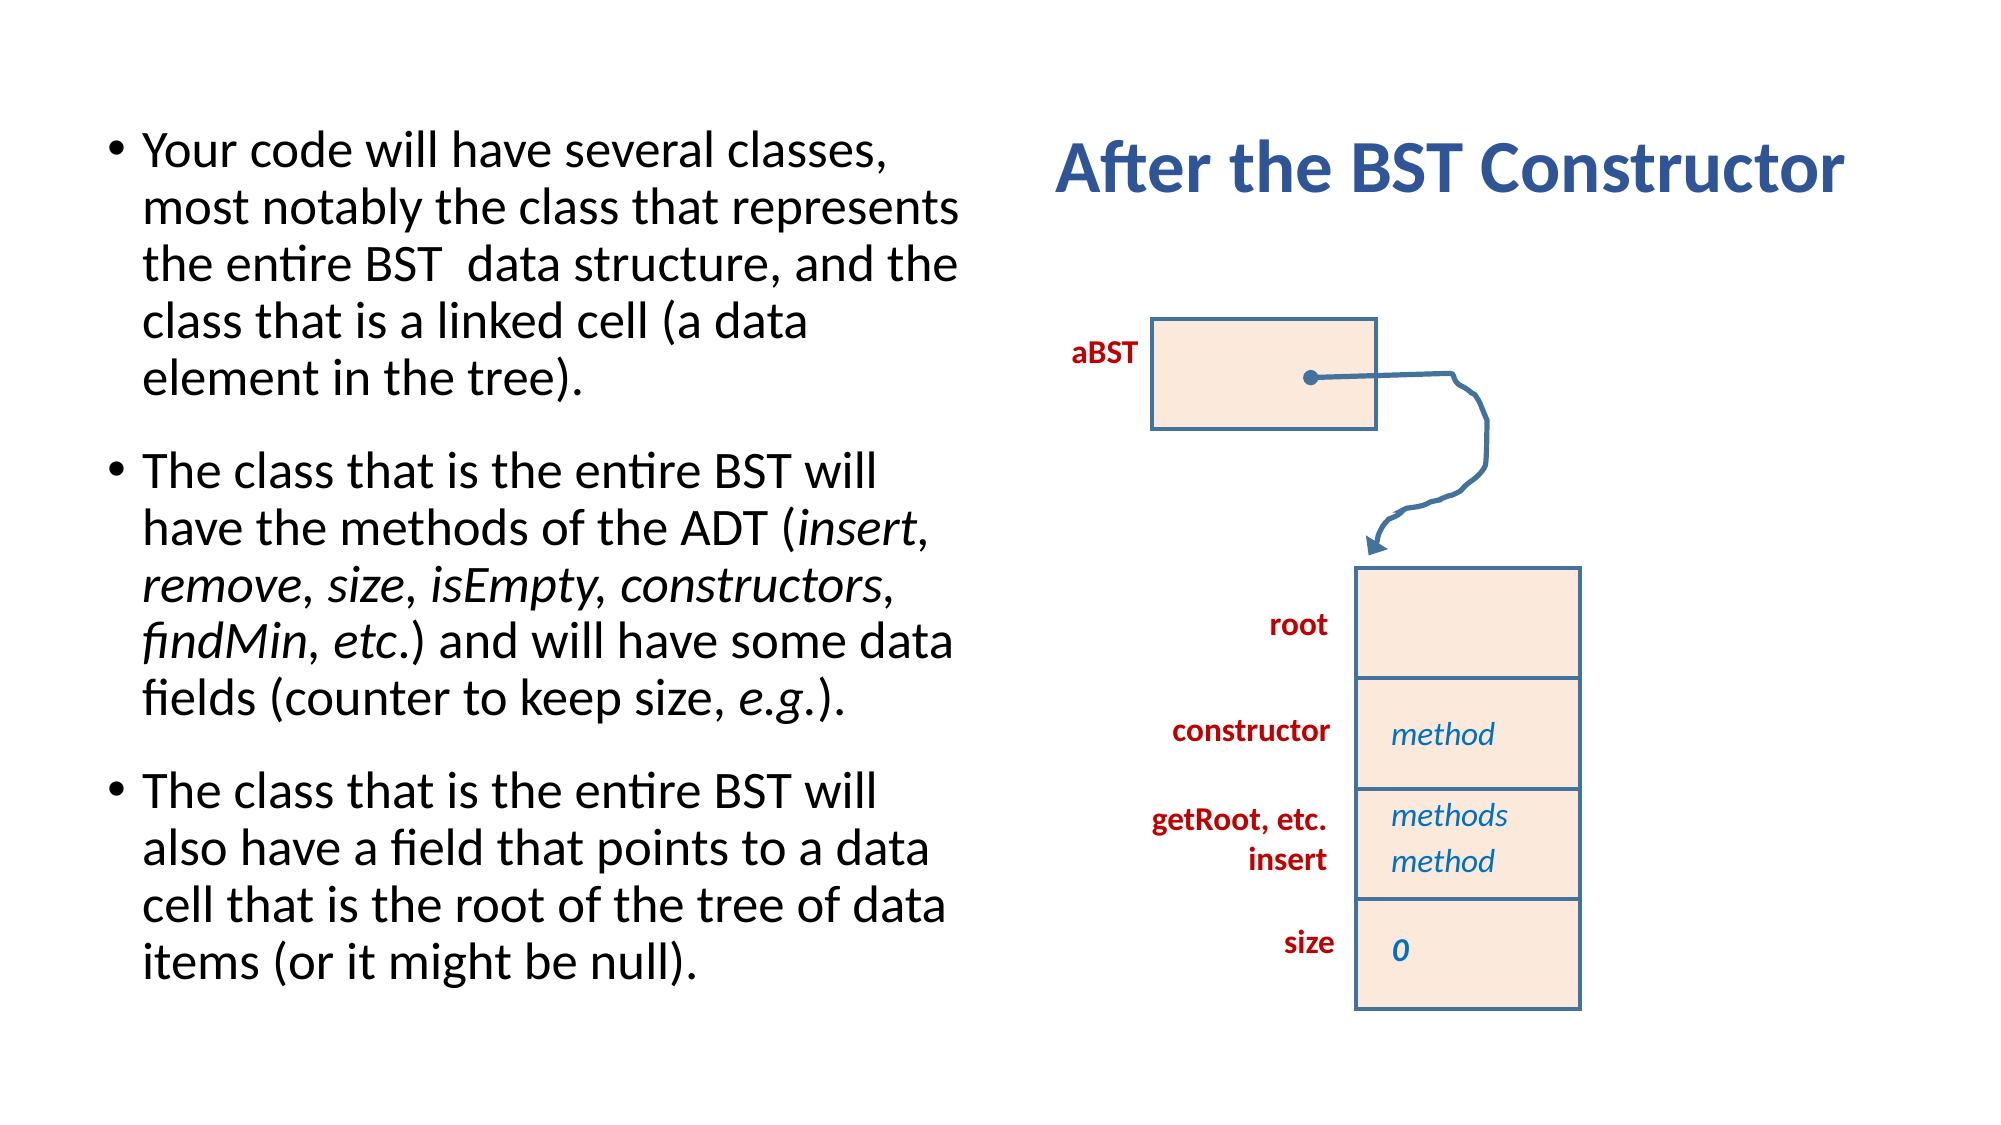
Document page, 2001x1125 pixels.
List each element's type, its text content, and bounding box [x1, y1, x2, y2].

list Your code will have several classes, most notably the class that represents the entire BST data structure, and the class that is a linked cell (a data element in the tree). The class that is the entire BST will have the methods of the ADT (insert, remove, size, isEmpty, constructors, findMin, etc.) and will have some data fields (counter to keep size, e.g.). The class that is the entire BST will also have a field that points to a data cell that is the root of the tree of data items (or it might be null). [92, 114, 991, 1010]
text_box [1056, 318, 1581, 1010]
title After the BST Constructor [965, 59, 1863, 278]
